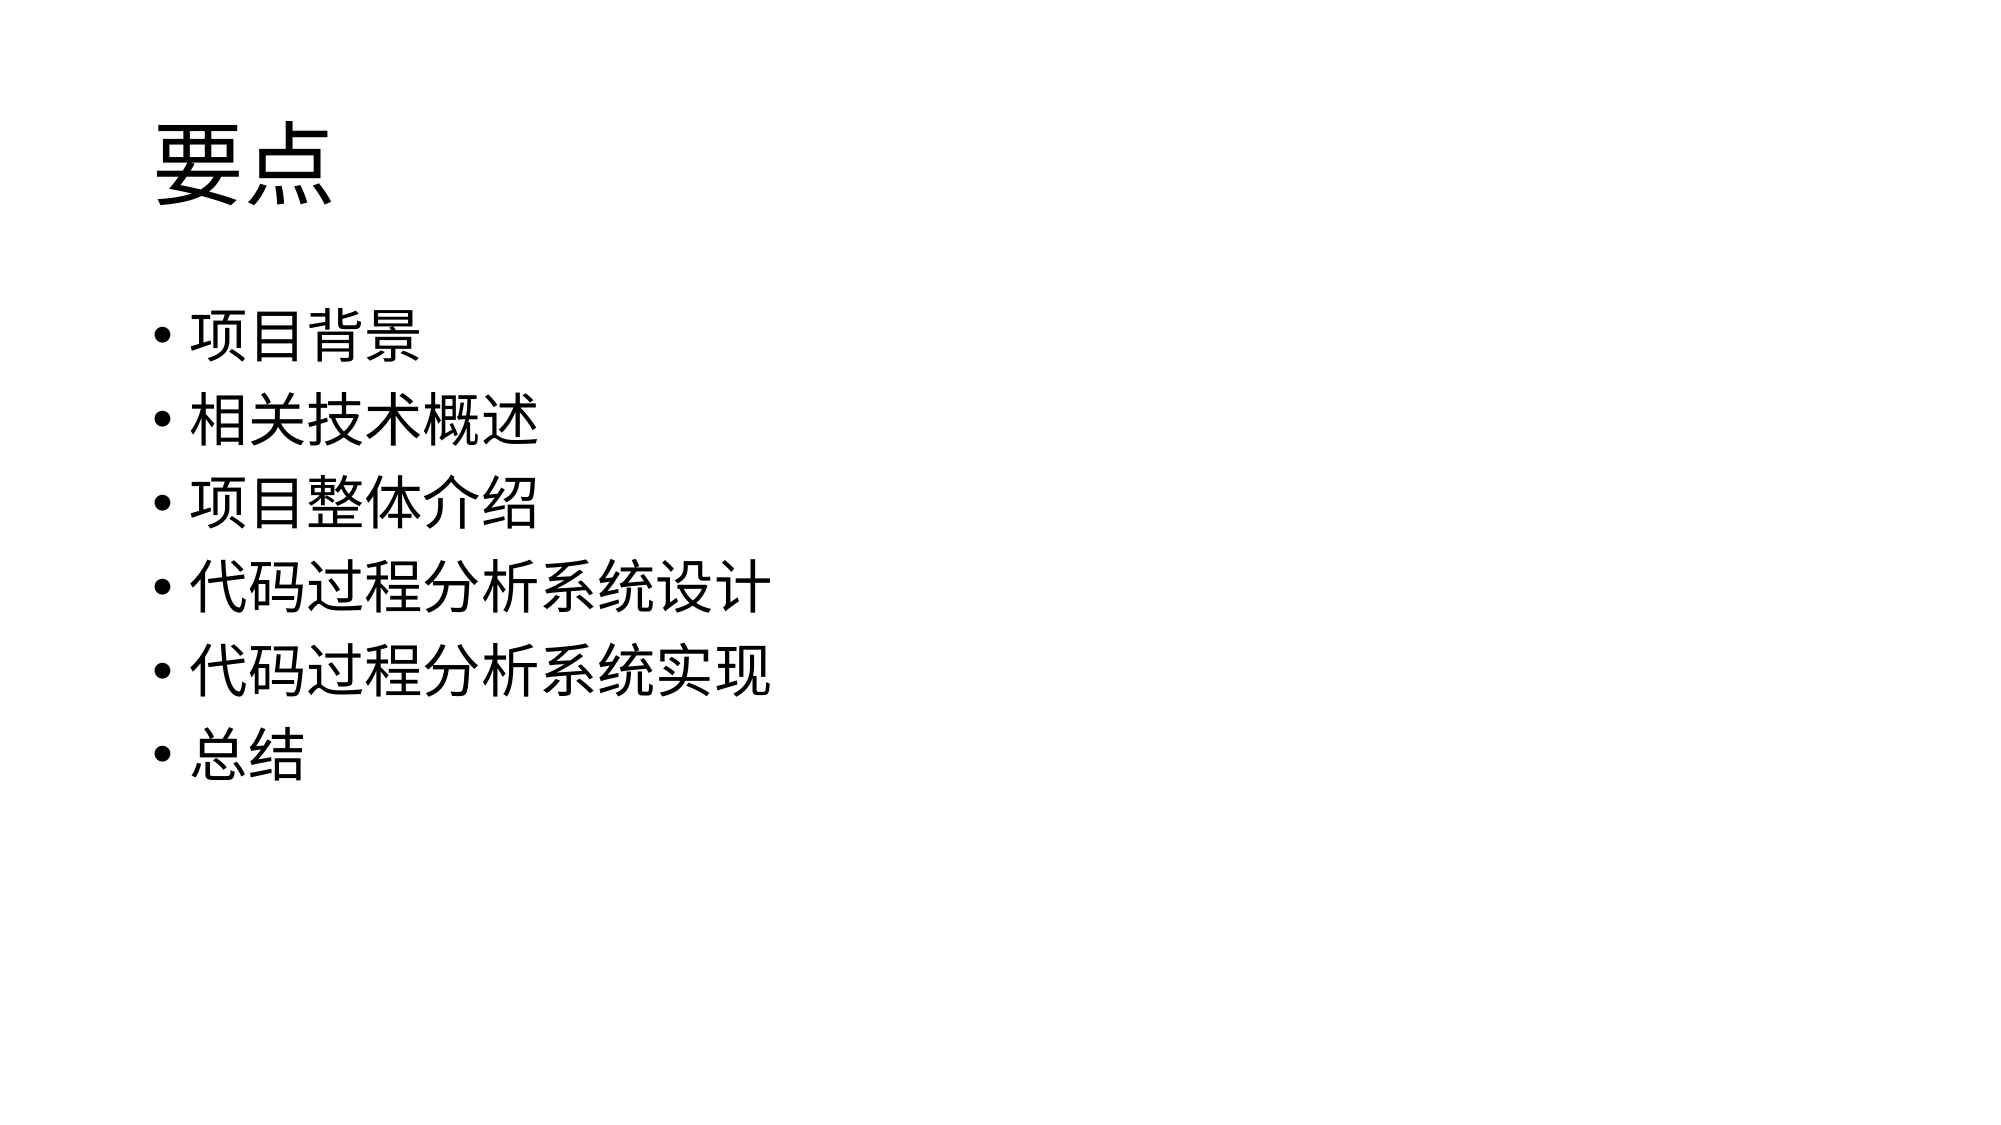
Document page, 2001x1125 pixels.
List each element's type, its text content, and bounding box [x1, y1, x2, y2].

title 要点 [137, 59, 1863, 278]
list 项目背景 相关技术概述 项目整体介绍 代码过程分析系统设计 代码过程分析系统实现 总结 [137, 299, 1863, 1014]
